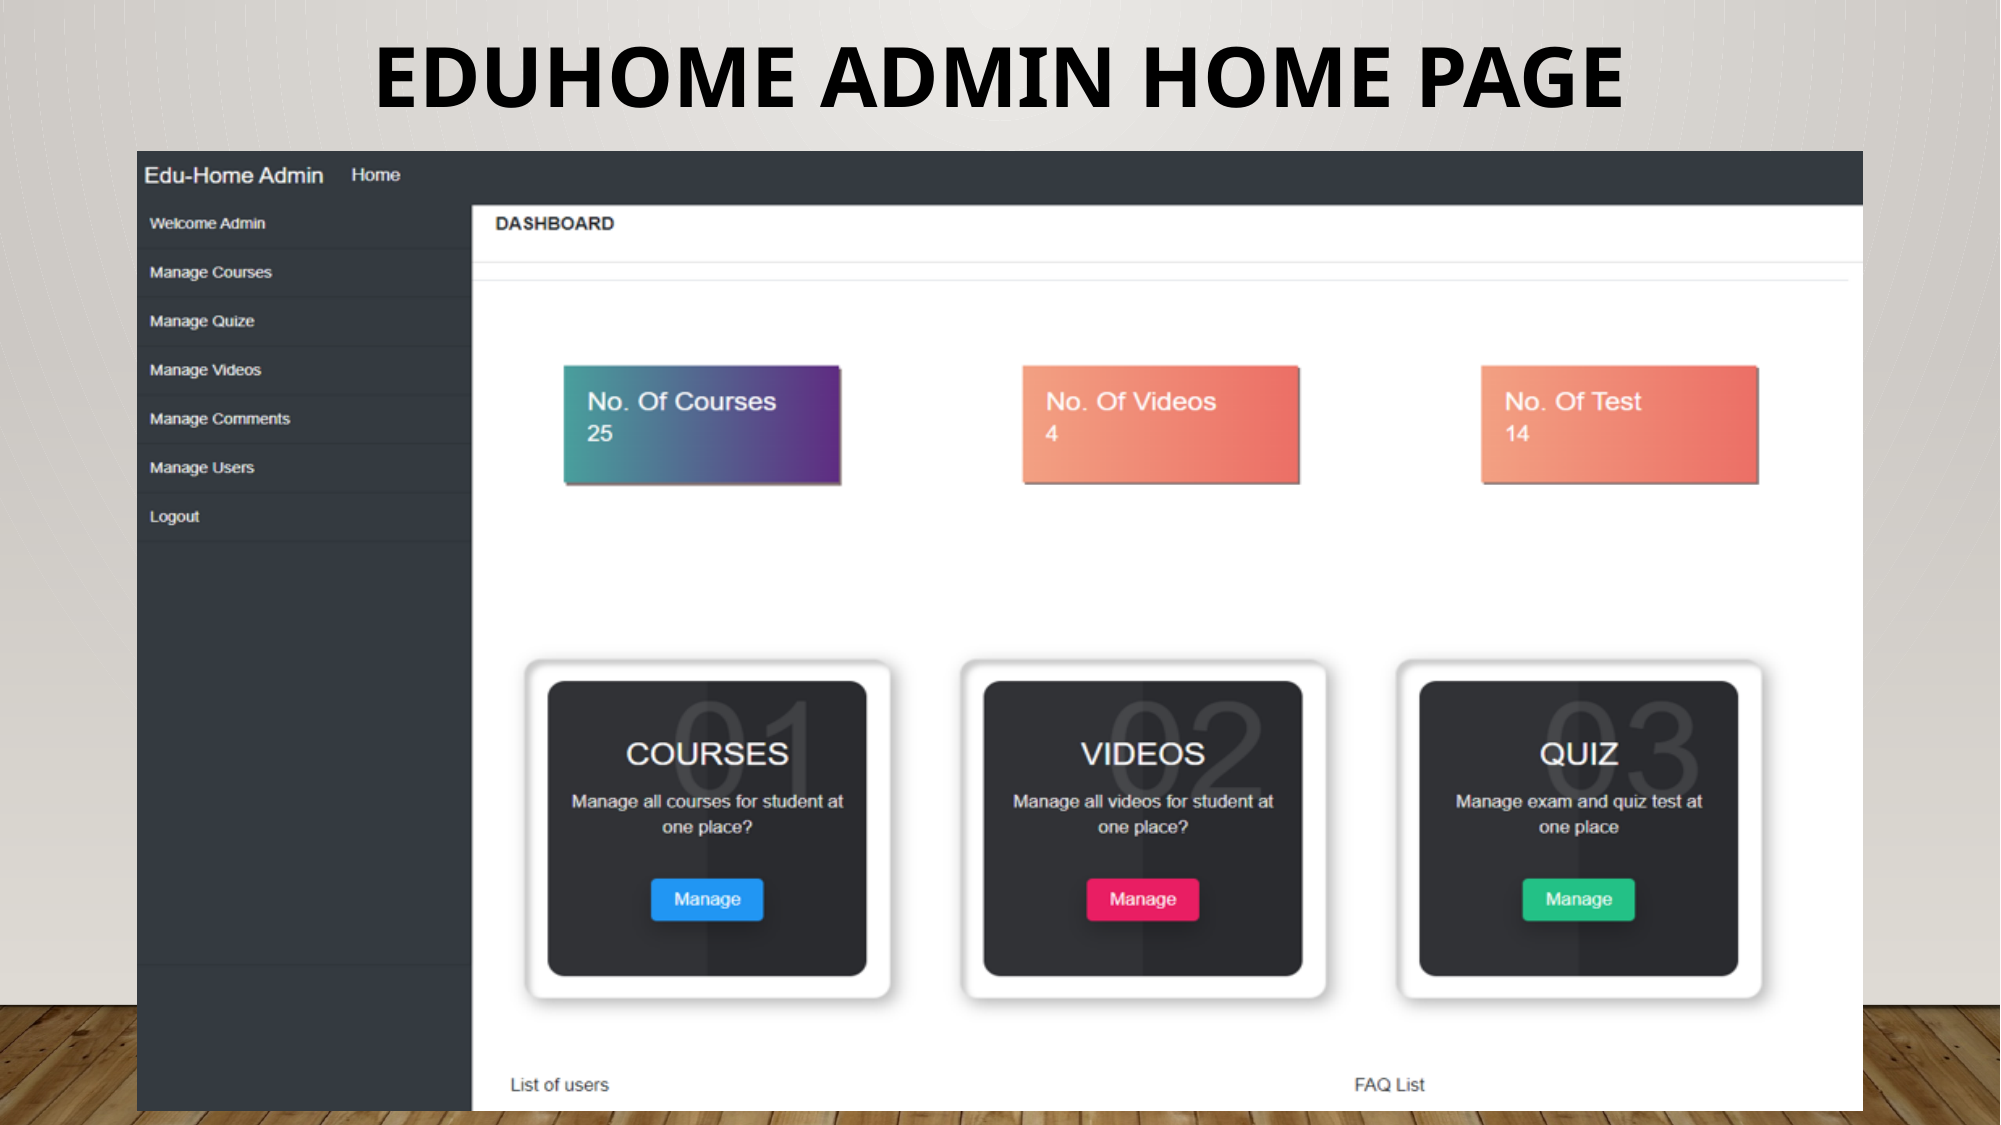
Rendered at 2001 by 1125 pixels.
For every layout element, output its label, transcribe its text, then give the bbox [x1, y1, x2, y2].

title EduHome Admin Home Page [137, 28, 1863, 151]
picture [0, 1005, 2000, 1125]
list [137, 151, 1863, 1112]
